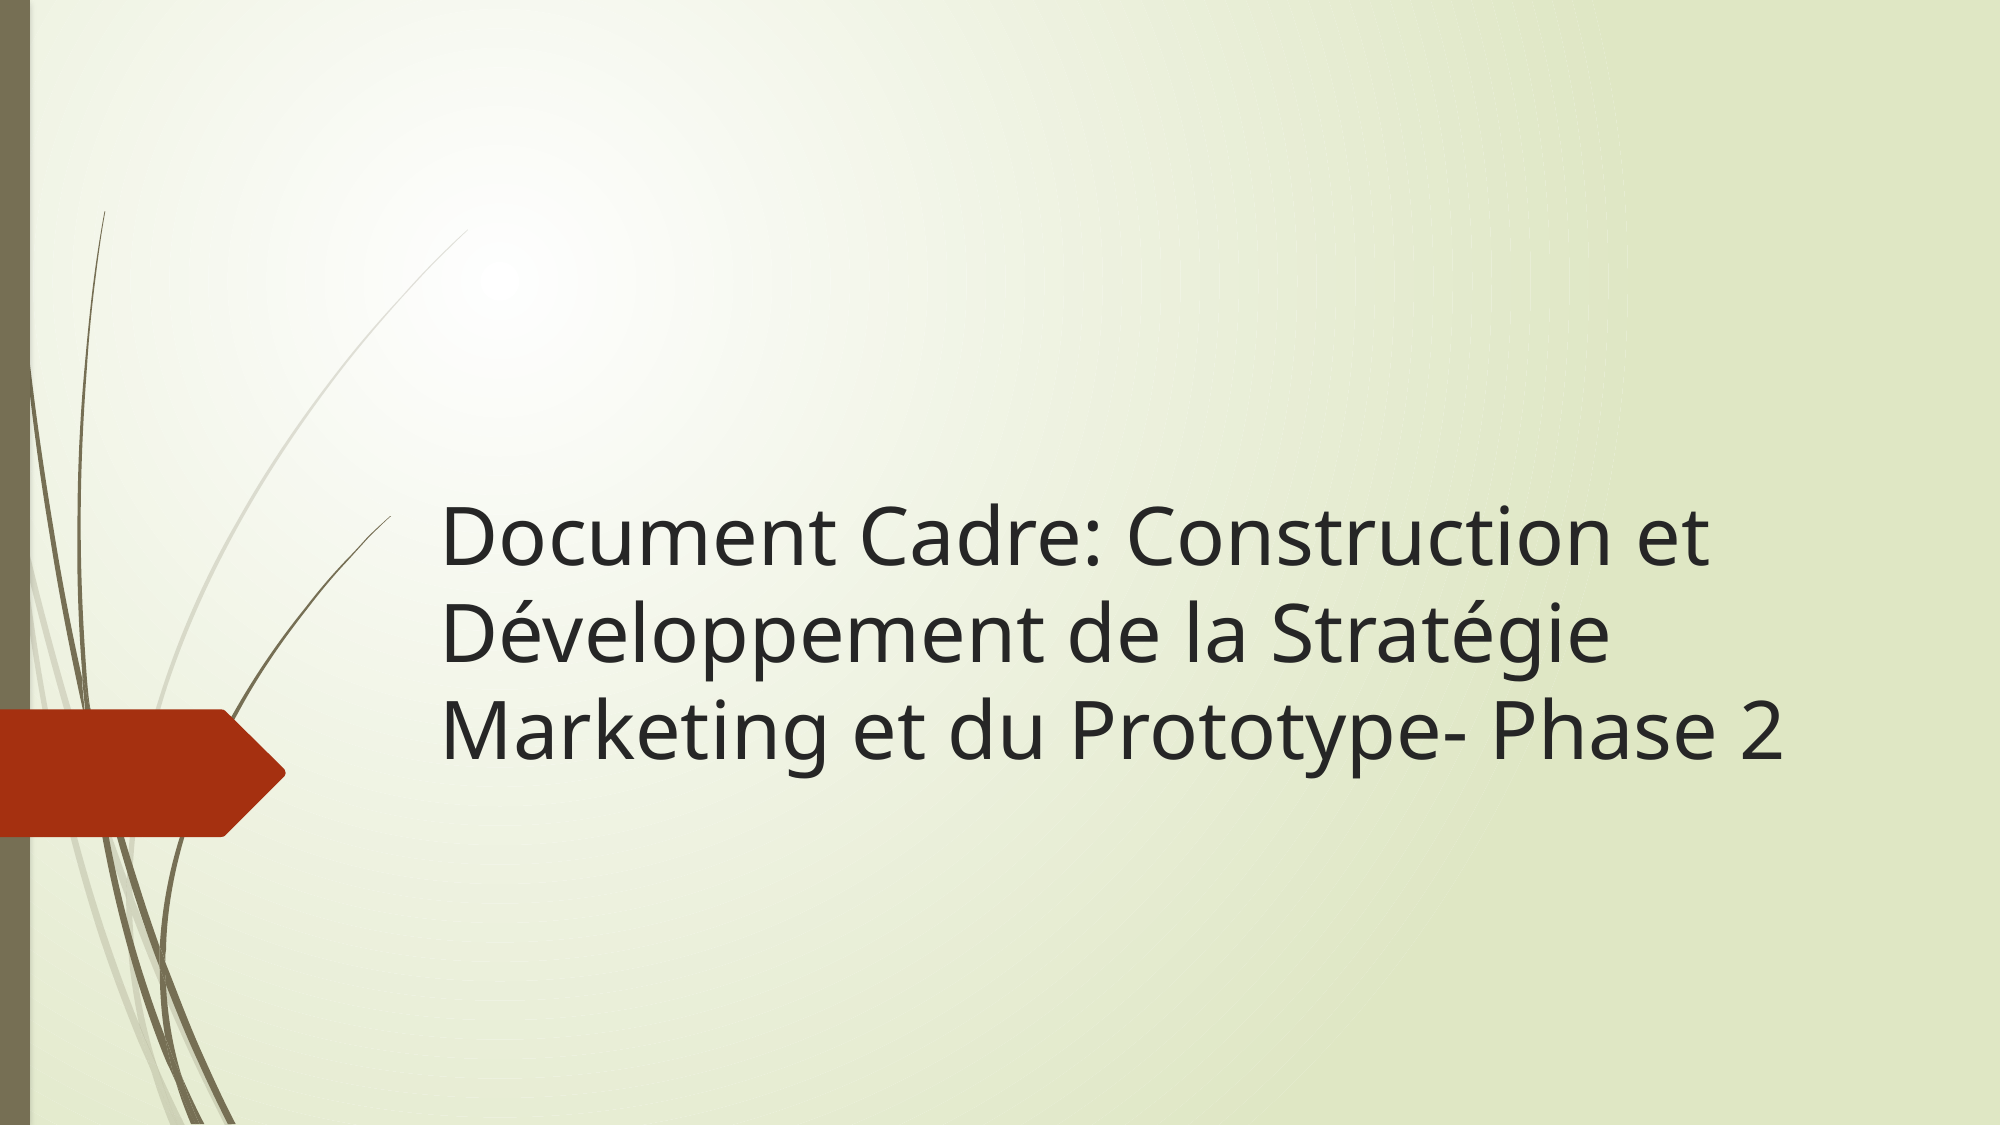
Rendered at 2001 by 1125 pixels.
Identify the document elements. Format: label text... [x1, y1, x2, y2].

title Document Cadre: Construction et Développement de la Stratégie Marketing et du Prototype- Phase 2 [424, 412, 1888, 784]
